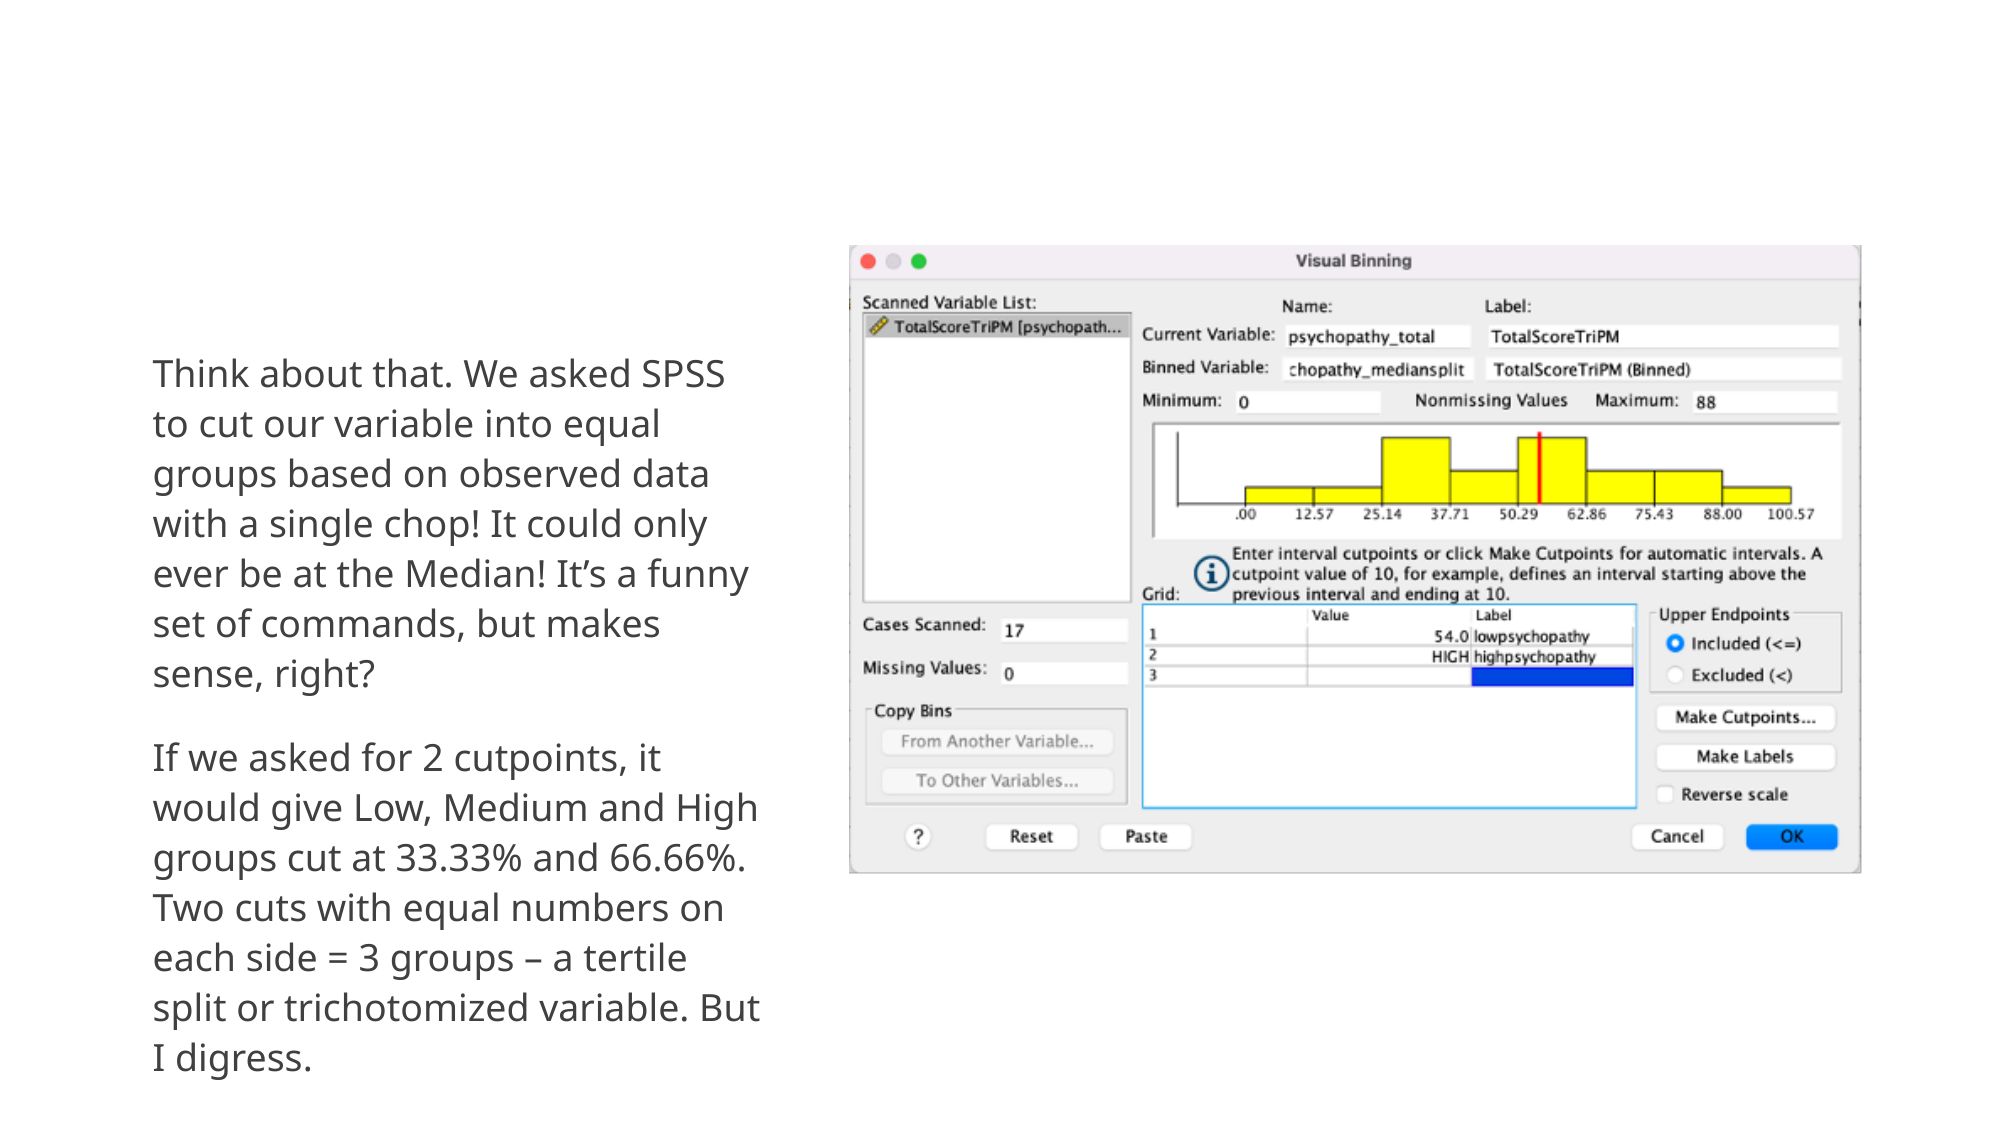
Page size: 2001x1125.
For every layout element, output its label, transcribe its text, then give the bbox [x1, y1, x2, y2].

picture [849, 245, 1863, 875]
list Think about that. We asked SPSS to cut our variable into equal groups based on observed data with a single chop! It could only ever be at the Median! It’s a funny set of commands, but makes sense, right? If we asked for 2 cutpoints, it would give Low, Medium and High groups cut at 33.33% and 66.66%. Two cuts with equal numbers on each side = 3 groups – a tertile split or trichotomized variable. But I digress. Now just label your new variable in the Binned Variable box and label the values. You’ll notice that for the data I used, the value is up to and including 54 as low and anything over 54 is considered high. Bearing in mind the scale goes up to 174, and cutoff are usually much higher than 54, the median split is better for my data than that cutoff. There wouldn’t be ANYBODY in the high group. [137, 337, 783, 963]
